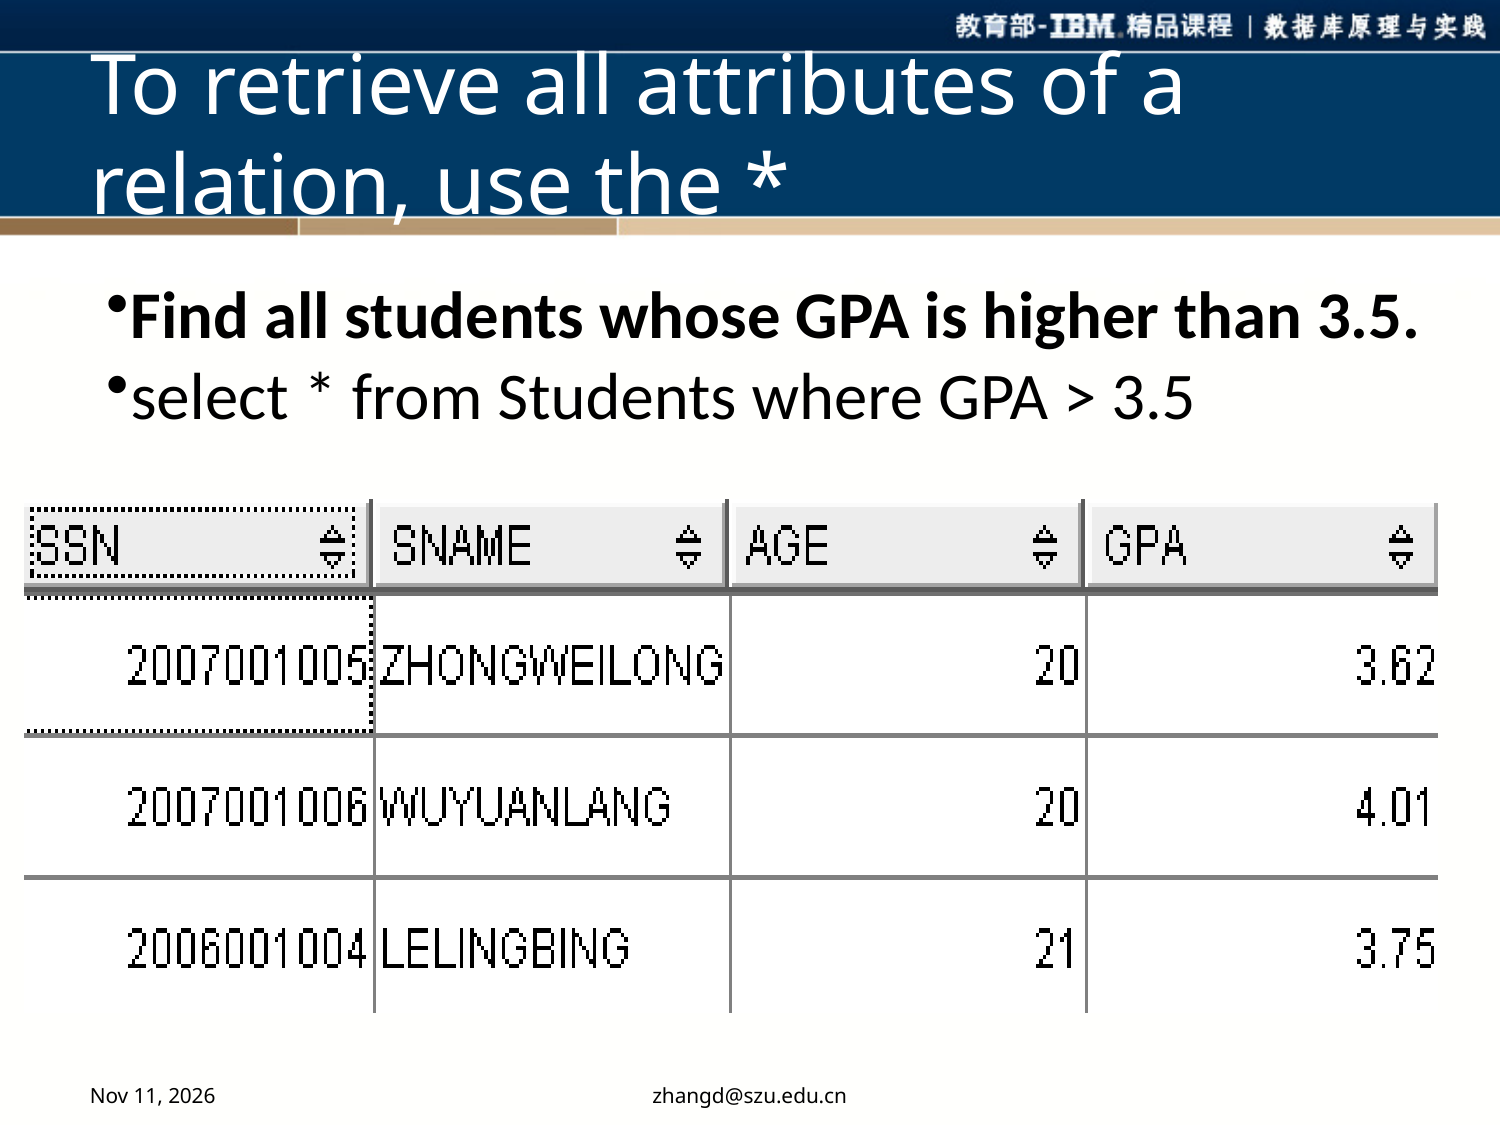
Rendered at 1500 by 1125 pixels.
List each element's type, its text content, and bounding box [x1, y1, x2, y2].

title To retrieve all attributes of a relation, use the * [74, 49, 1426, 213]
text_box Find all students whose GPA is higher than 3.5. select * from Students where GPA > 3.5 [37, 262, 1500, 485]
picture [0, 0, 1500, 1125]
